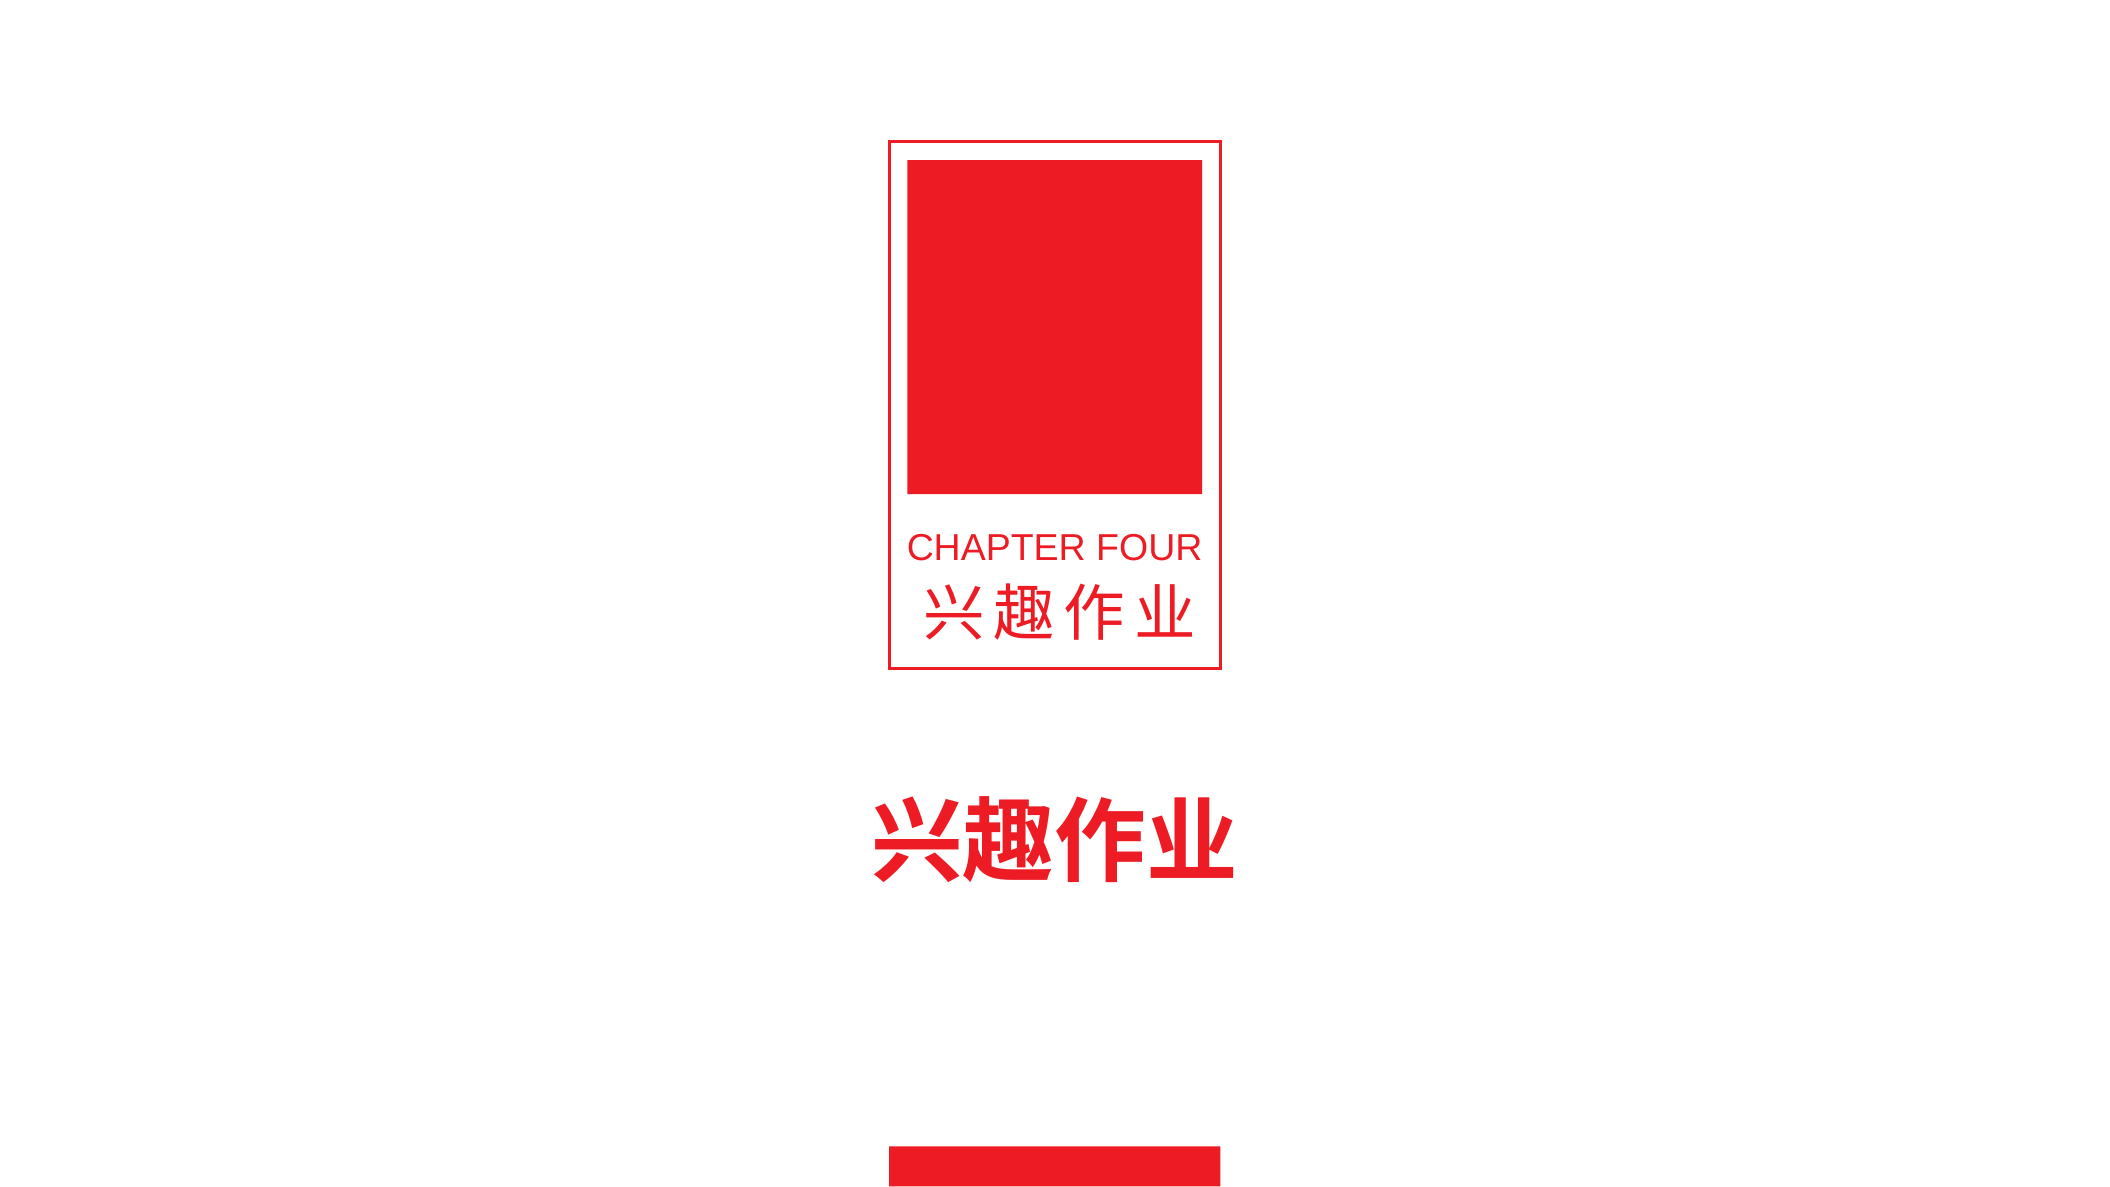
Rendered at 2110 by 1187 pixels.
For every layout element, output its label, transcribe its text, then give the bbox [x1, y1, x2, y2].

text_box 兴趣作业 [923, 573, 1197, 648]
text_box [889, 141, 1221, 669]
text_box [889, 1146, 1221, 1187]
text_box [907, 160, 1203, 495]
text_box CHAPTER FOUR [899, 509, 1210, 569]
text_box 兴趣作业 [729, 782, 1380, 893]
